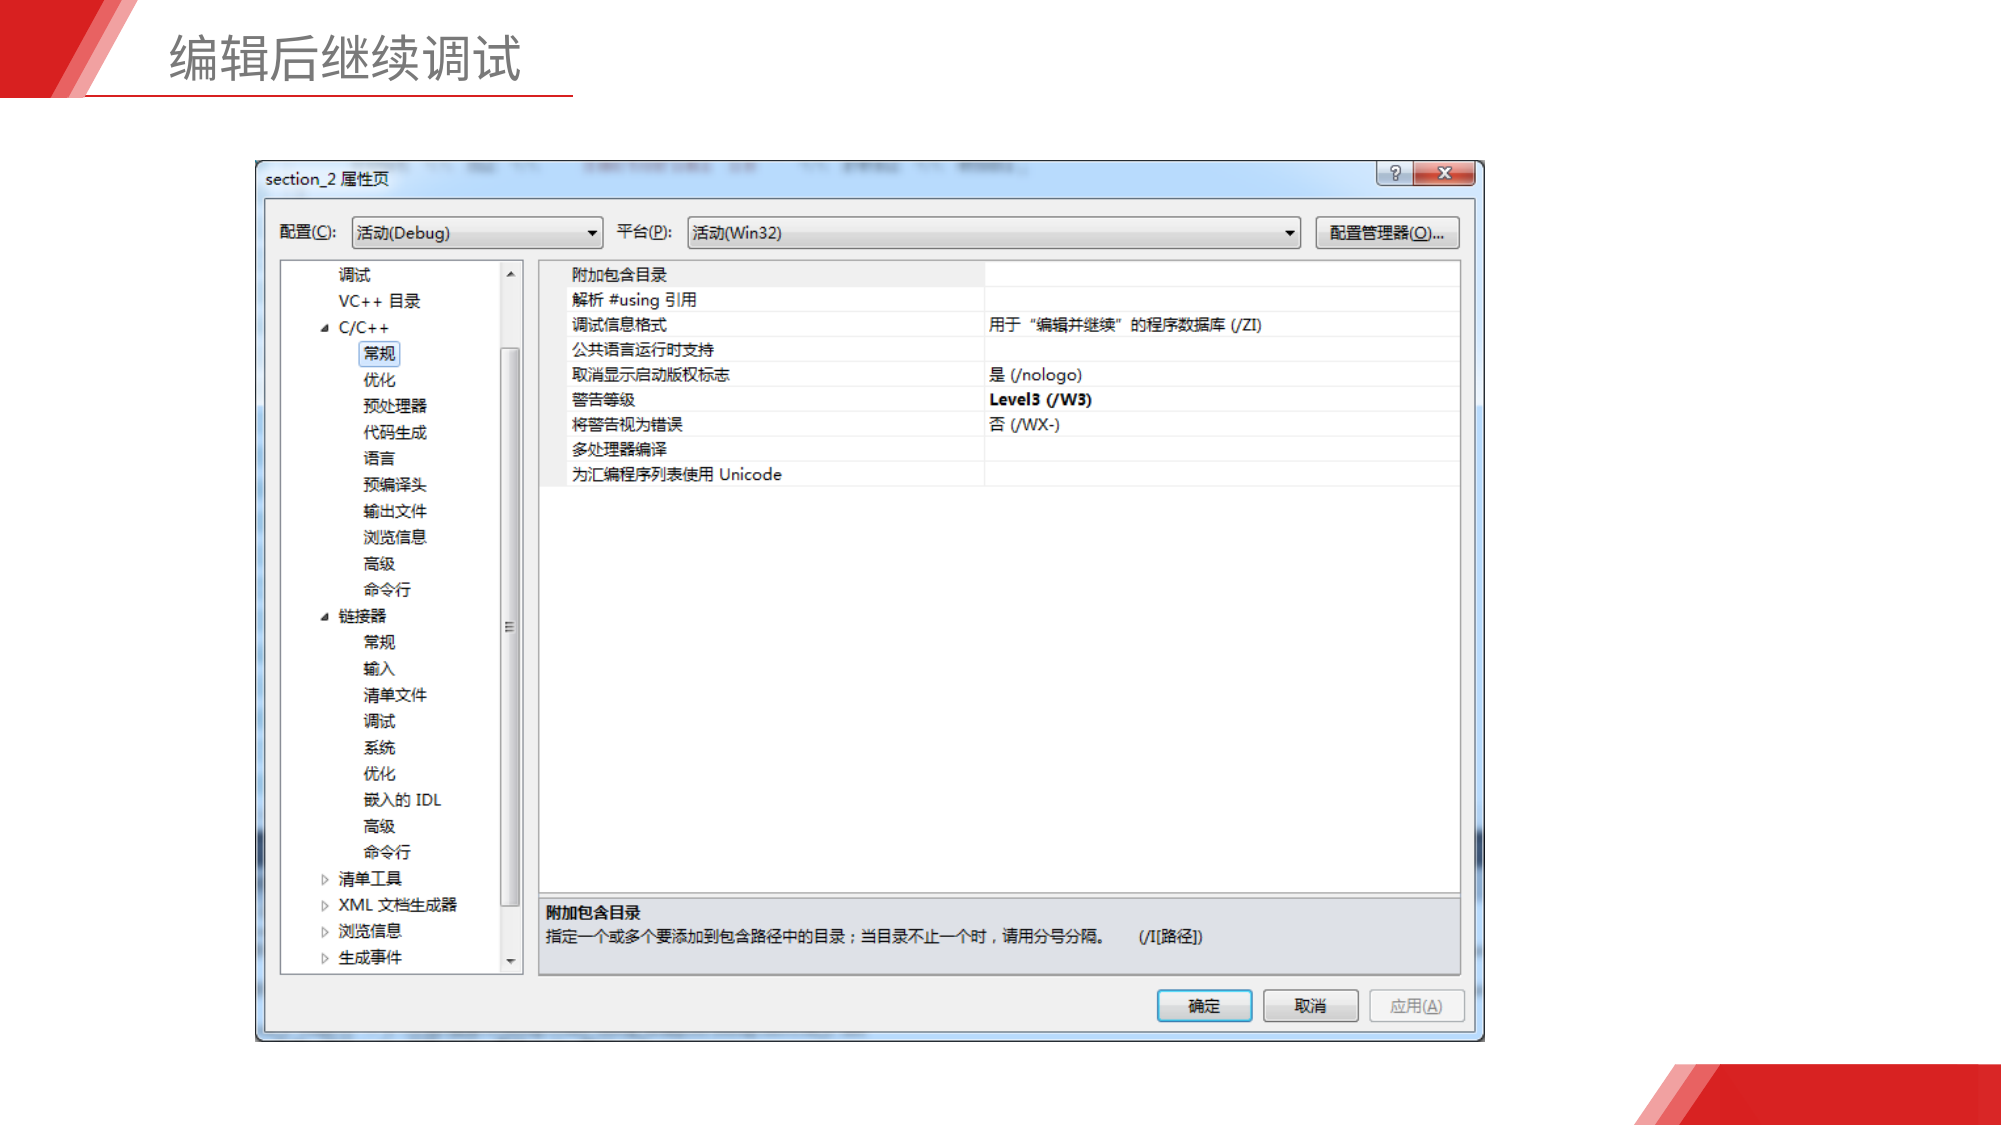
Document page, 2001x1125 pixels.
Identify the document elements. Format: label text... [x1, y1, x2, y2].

picture [255, 160, 1485, 1042]
list 编辑后继续调试 [160, 6, 540, 97]
